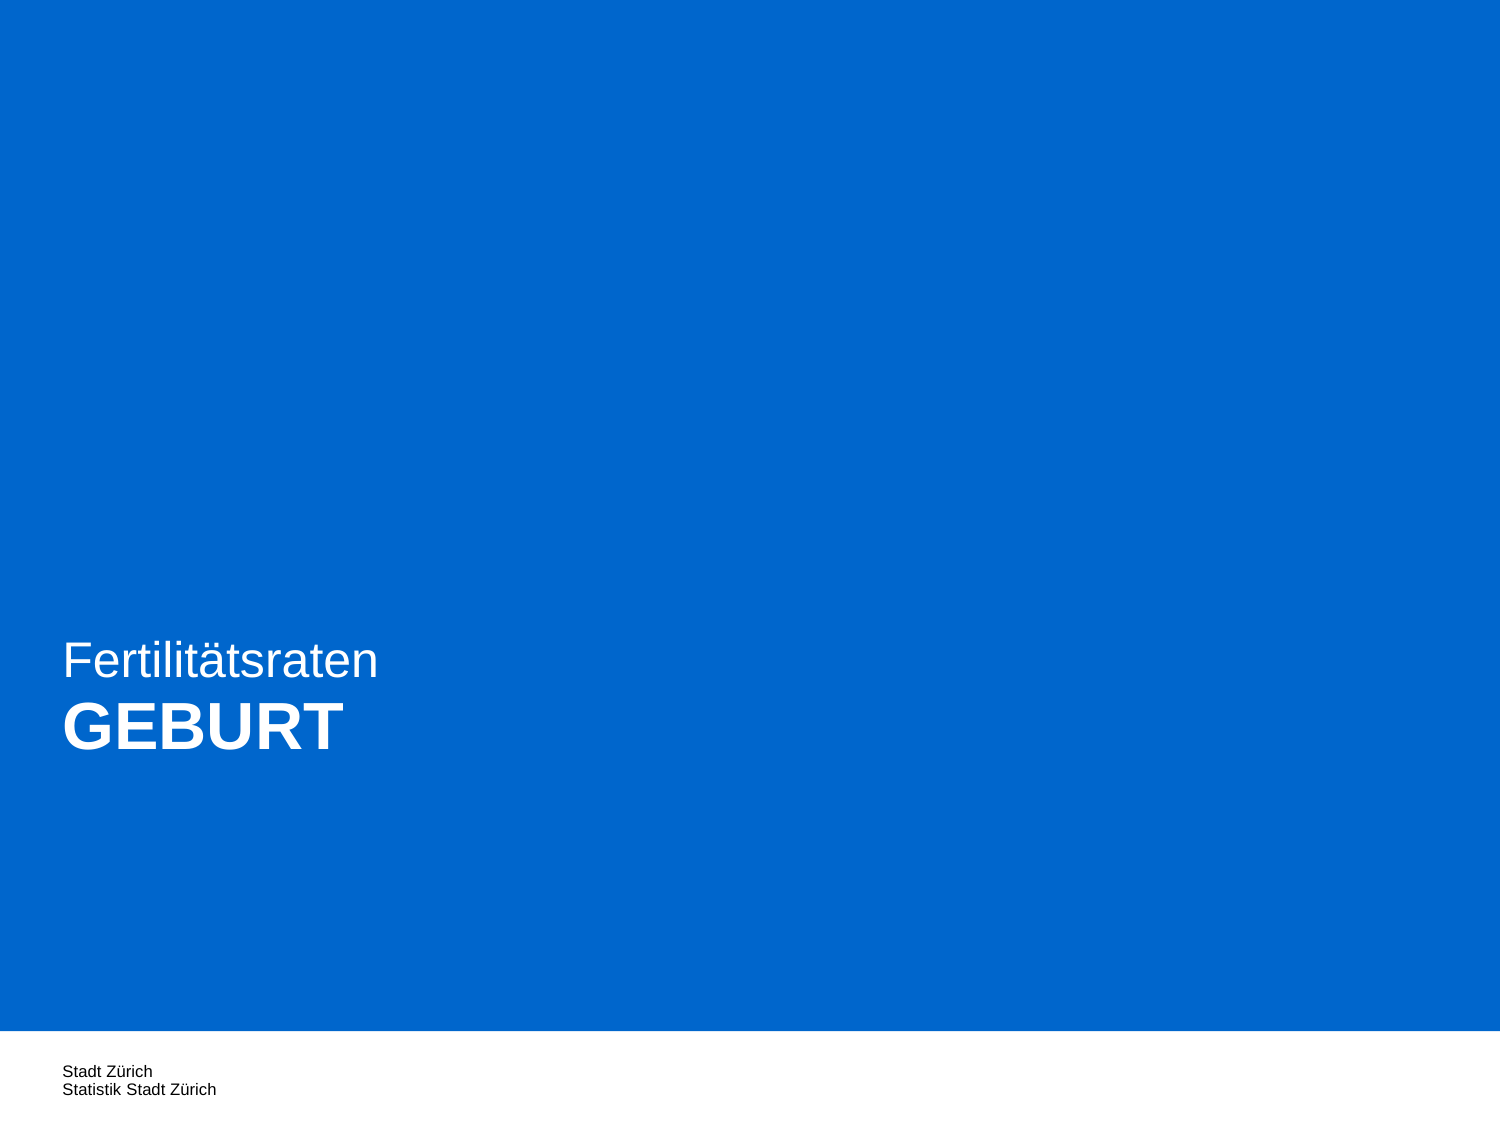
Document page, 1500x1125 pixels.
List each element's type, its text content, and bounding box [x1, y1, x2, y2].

text_box [0, 0, 1500, 1032]
text_box Stadt Zürich Statistik Stadt Zürich [62, 1063, 259, 1093]
text_box Fertilitätsraten GEBURT [62, 278, 1323, 890]
